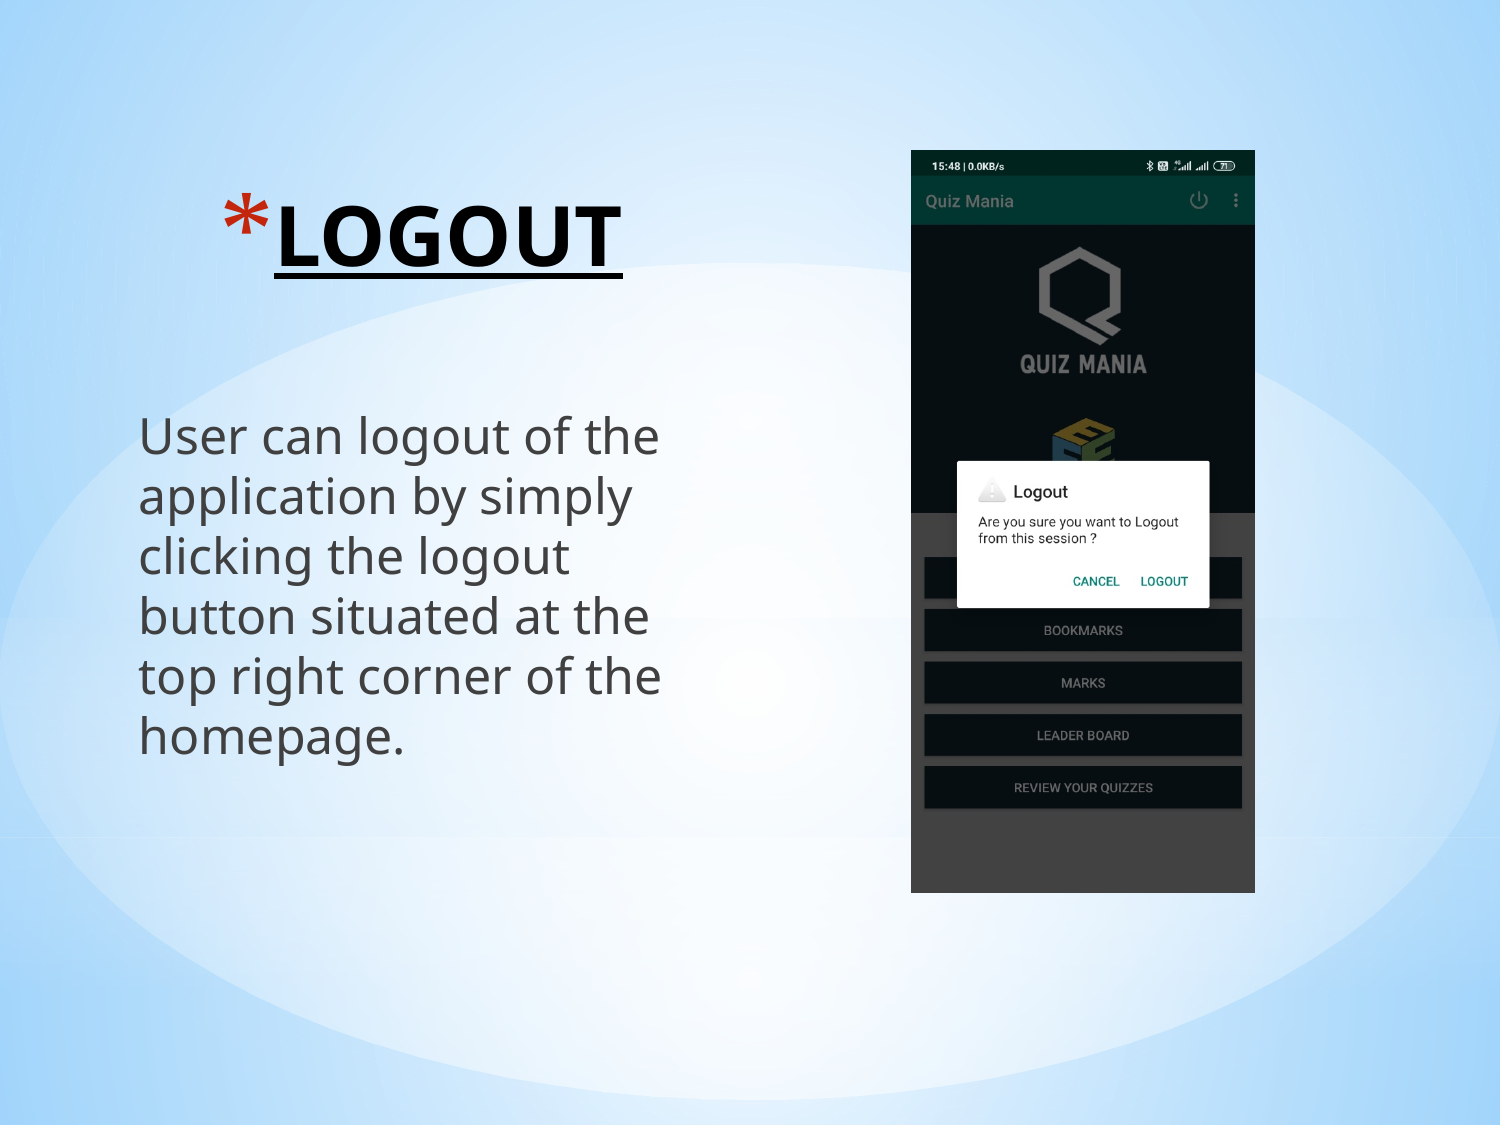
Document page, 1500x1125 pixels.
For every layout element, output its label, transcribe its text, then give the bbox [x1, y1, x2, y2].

list User can logout of the application by simply clicking the logout button situated at the top right corner of the homepage. [123, 397, 734, 811]
title LOGOUT [123, 149, 721, 291]
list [911, 150, 1255, 893]
